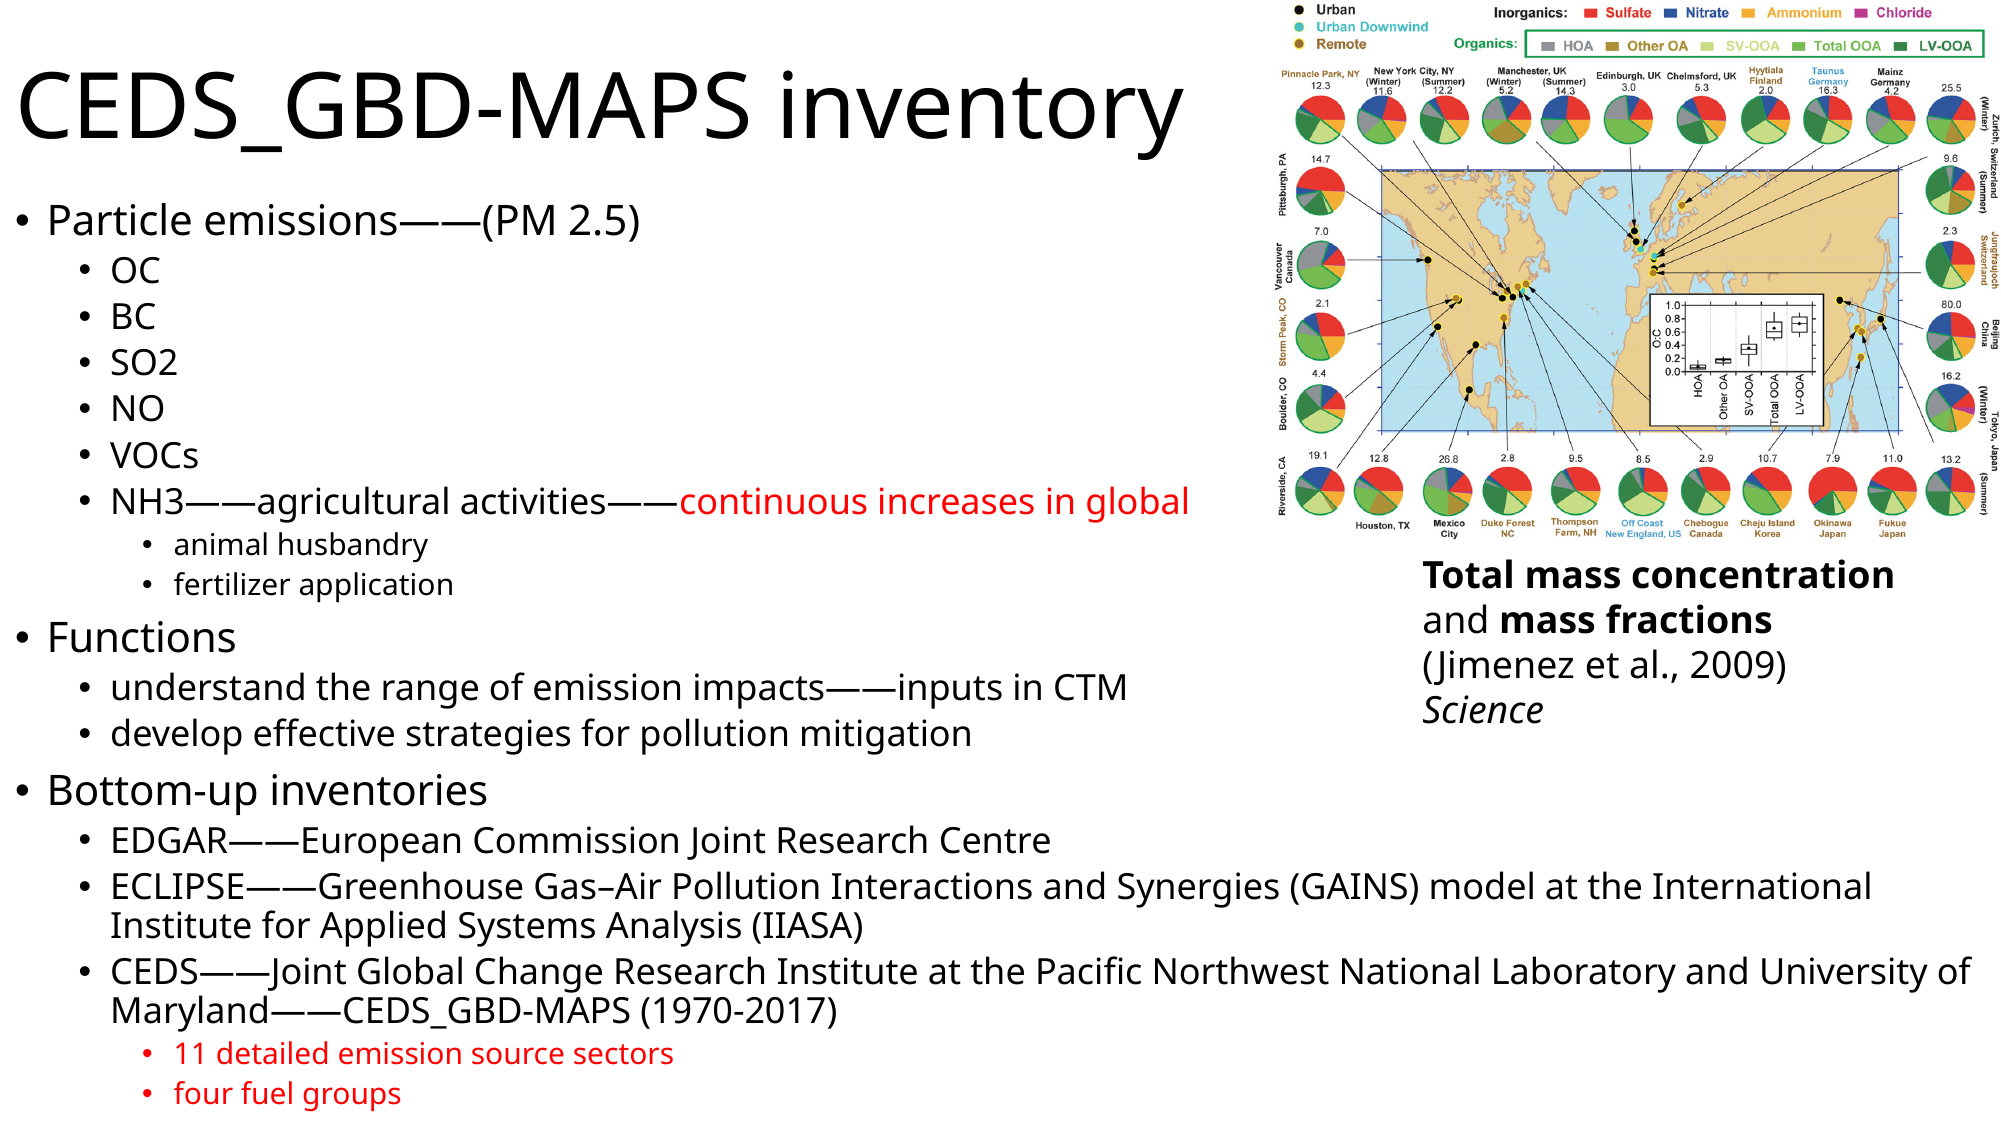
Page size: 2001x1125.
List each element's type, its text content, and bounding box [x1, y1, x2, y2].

picture [1272, 0, 2000, 543]
text_box Total mass concentration and mass fractions (Jimenez et al., 2009) Science [1407, 543, 1919, 739]
title CEDS_GBD-MAPS inventory [0, 0, 1272, 191]
list Particle emissions——(PM 2.5) OC BC SO2 NO VOCs NH3——agricultural activities——continuous increases in global animal husbandry fertilizer application Functions understand the range of emission impacts——inputs in CTM develop effective strategies for pollution mitigation Bottom-up inventories EDGAR——European Commission Joint Research Centre ECLIPSE——Greenhouse Gas–Air Pollution Interactions and Synergies (GAINS) model at the International Institute for Applied Systems Analysis (IIASA) CEDS——Joint Global Change Research Institute at the Pacific Northwest National Laboratory and University of Maryland——CEDS_GBD-MAPS (1970-2017) 11 detailed emission source sectors four fuel groups [0, 191, 2000, 1125]
